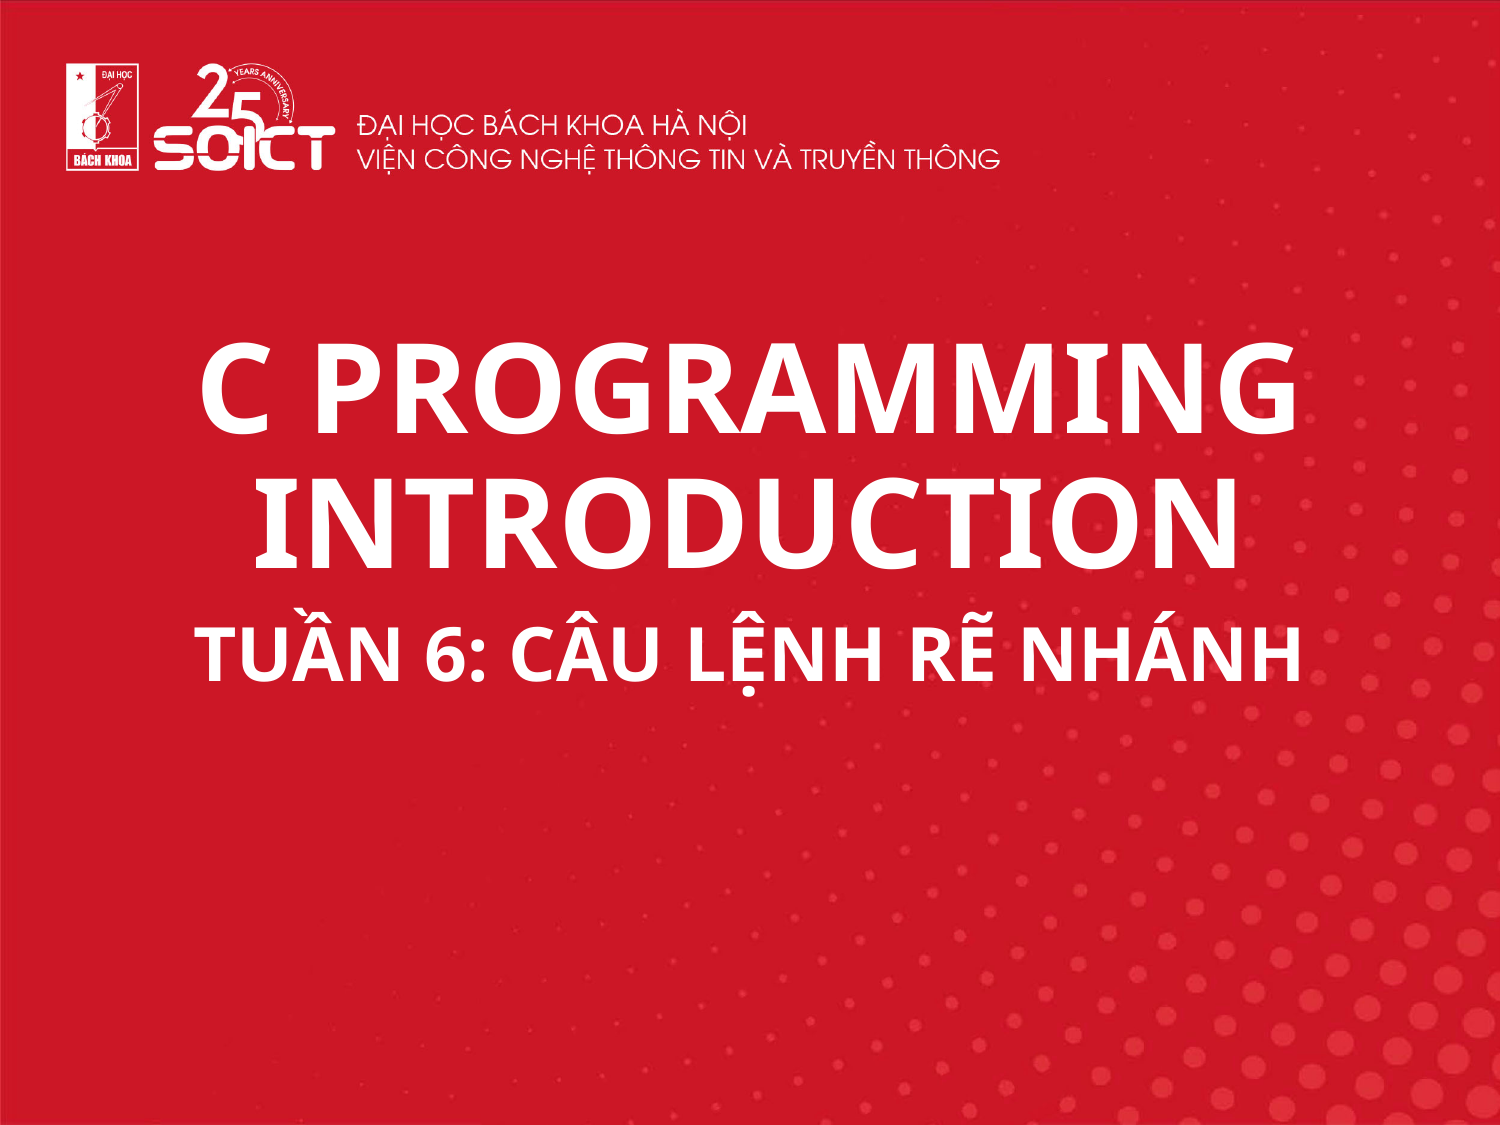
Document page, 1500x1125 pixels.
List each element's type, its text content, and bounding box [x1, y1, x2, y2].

picture [0, 0, 1500, 1125]
list C PROGRAMMING INTRODUCTION TUẦN 6: CÂU LỆNH RẼ NHÁNH [103, 317, 1397, 878]
